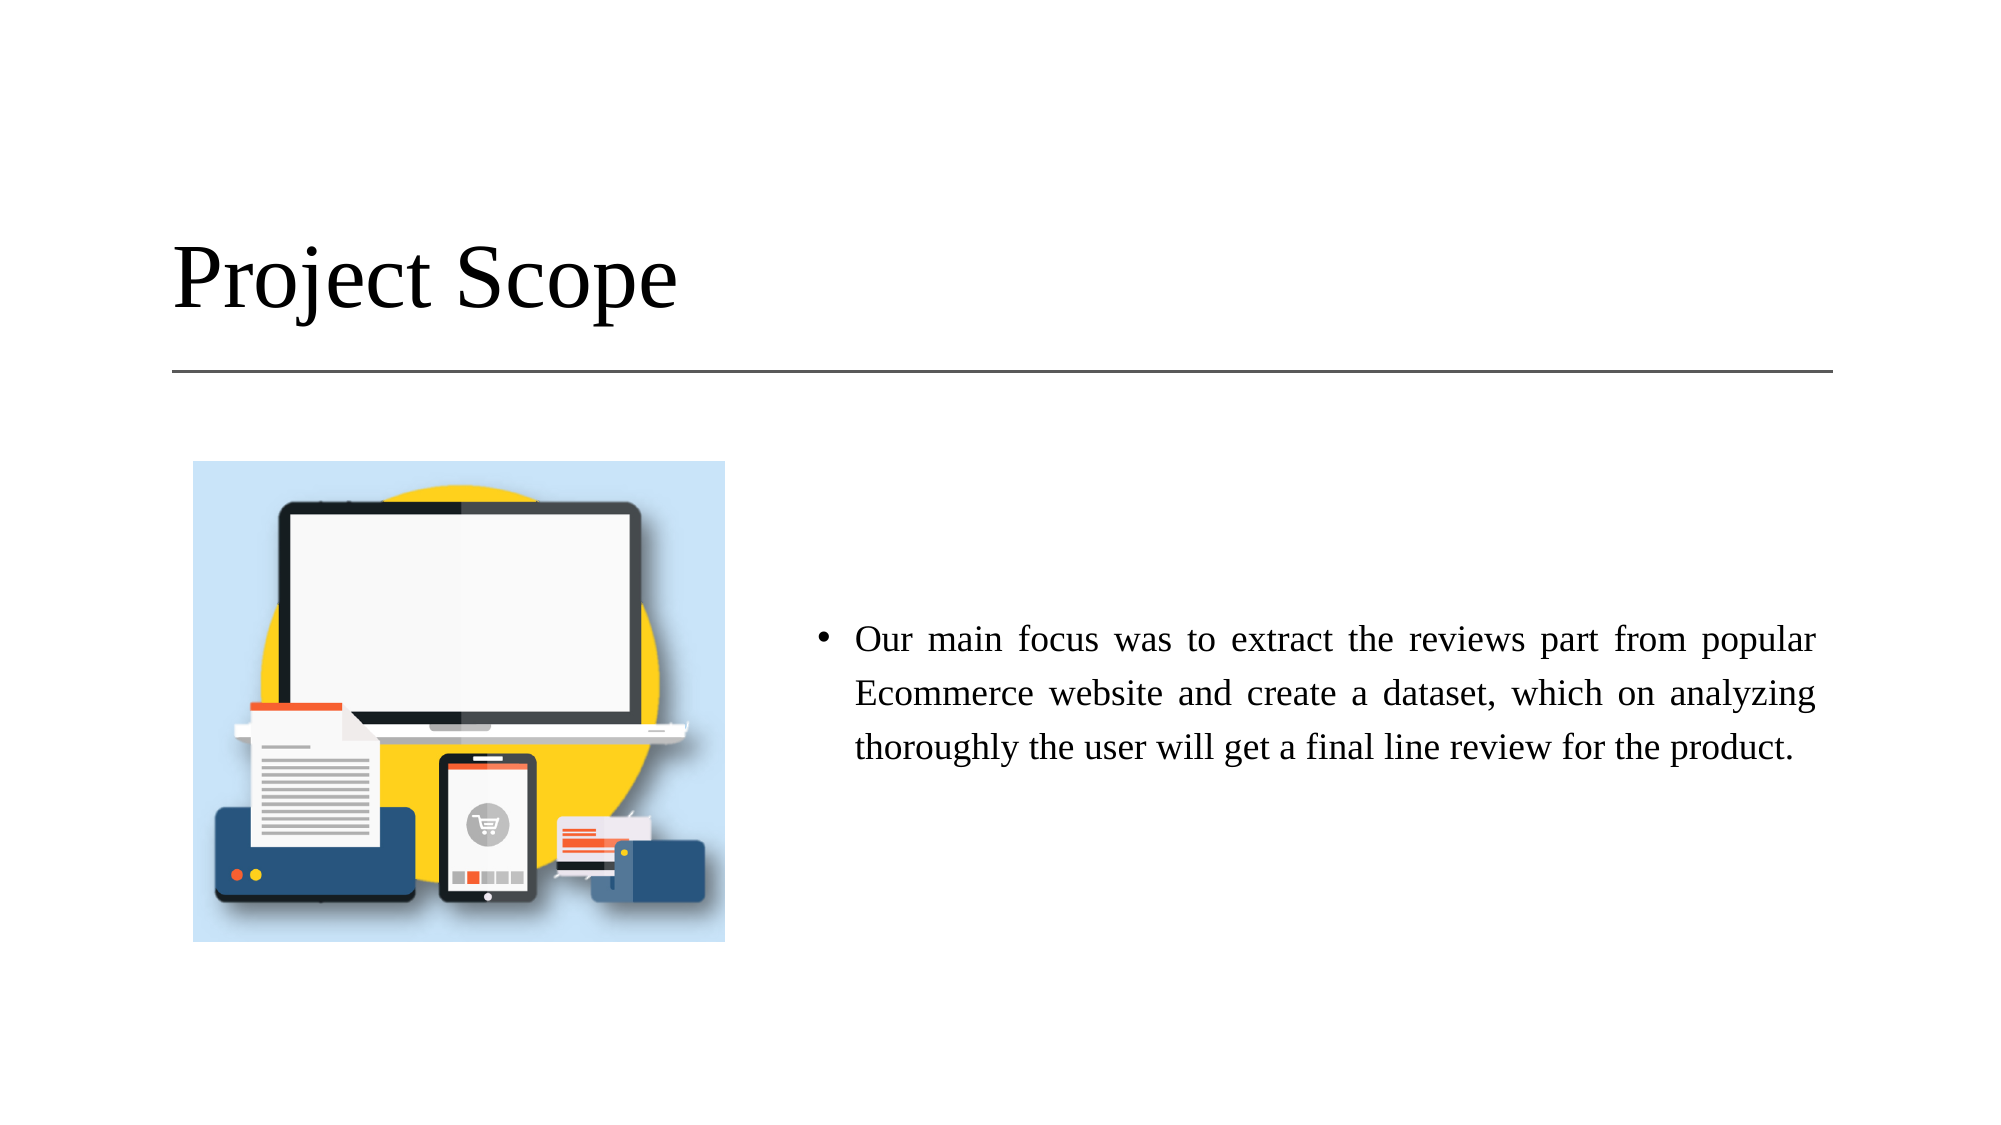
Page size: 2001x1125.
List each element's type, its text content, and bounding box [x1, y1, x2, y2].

list Our main focus was to extract the reviews part from popular Ecommerce website and create a dataset, which on analyzing thoroughly the user will get a final line review for the product. [802, 597, 1833, 1125]
picture [193, 461, 725, 942]
title Project Scope [157, 160, 1895, 335]
